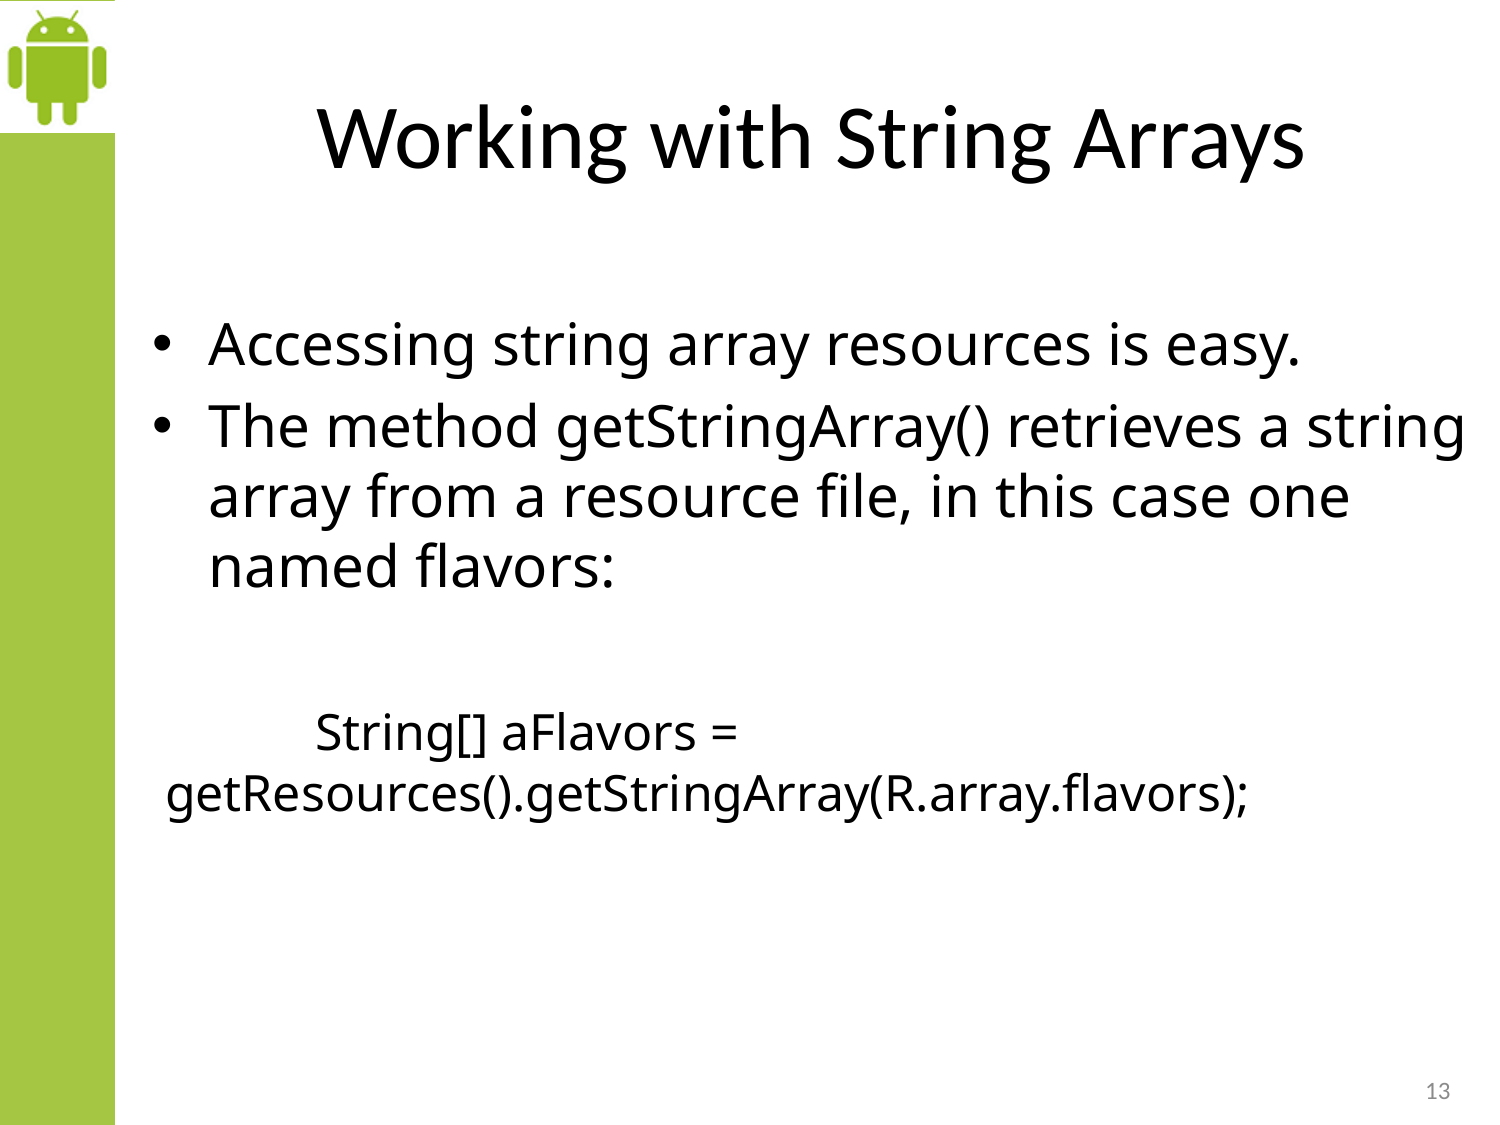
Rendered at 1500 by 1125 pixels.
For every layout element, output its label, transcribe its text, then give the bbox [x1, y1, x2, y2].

slide_number 13 [1115, 1059, 1466, 1120]
picture [0, 1, 116, 133]
title Working with String Arrays [137, 38, 1488, 227]
list Accessing string array resources is easy. The method getStringArray() retrieves a string array from a resource file, in this case one named flavors: String[] aFlavors = getResources().getStringArray(R.array.flavors); [137, 299, 1488, 1043]
